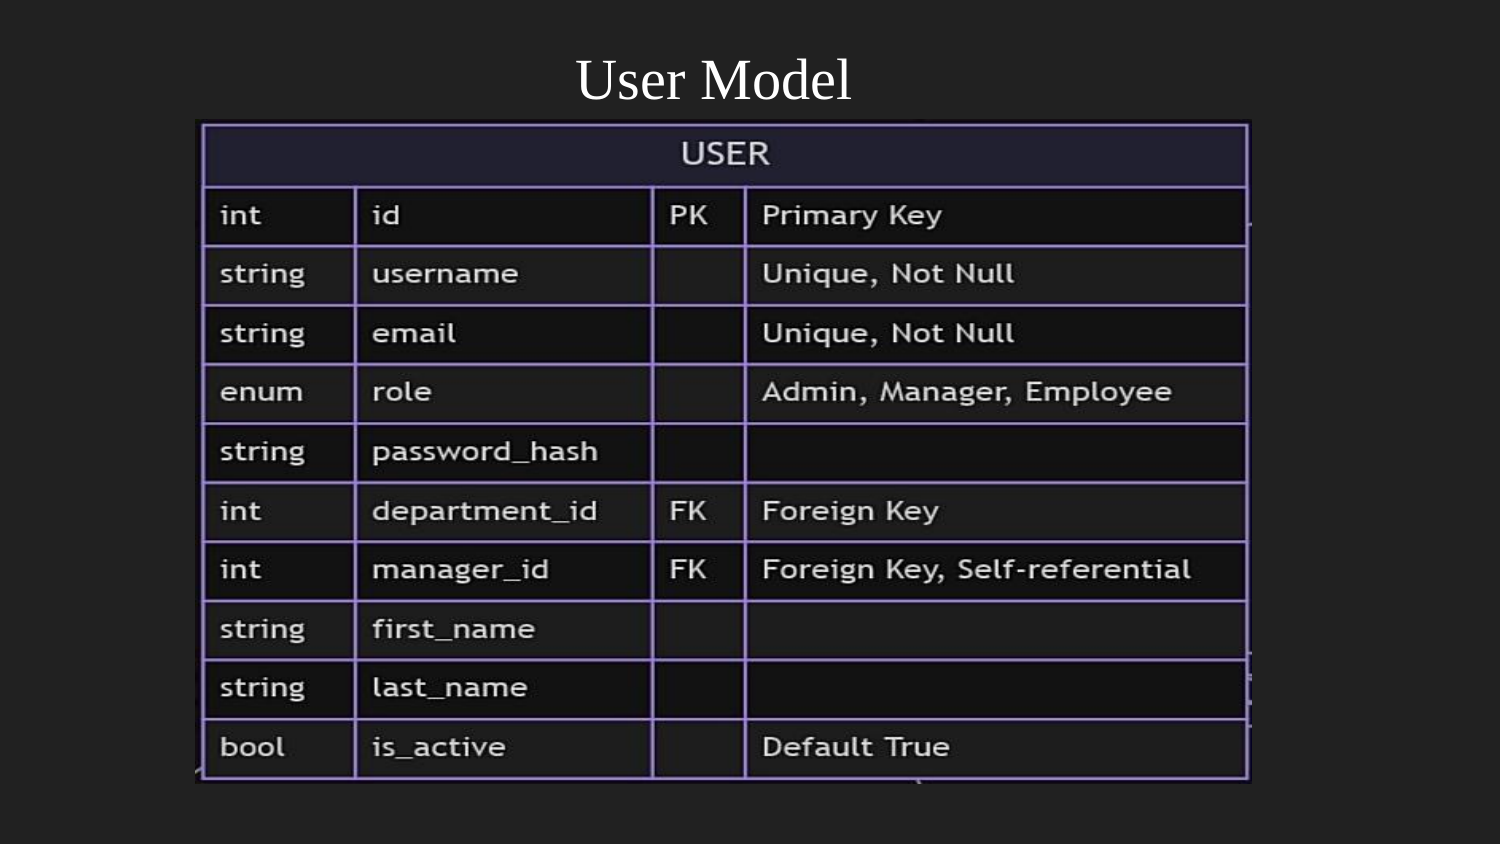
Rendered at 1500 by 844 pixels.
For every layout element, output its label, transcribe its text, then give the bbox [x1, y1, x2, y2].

picture [194, 119, 1253, 785]
text_box User Model [560, 26, 887, 117]
